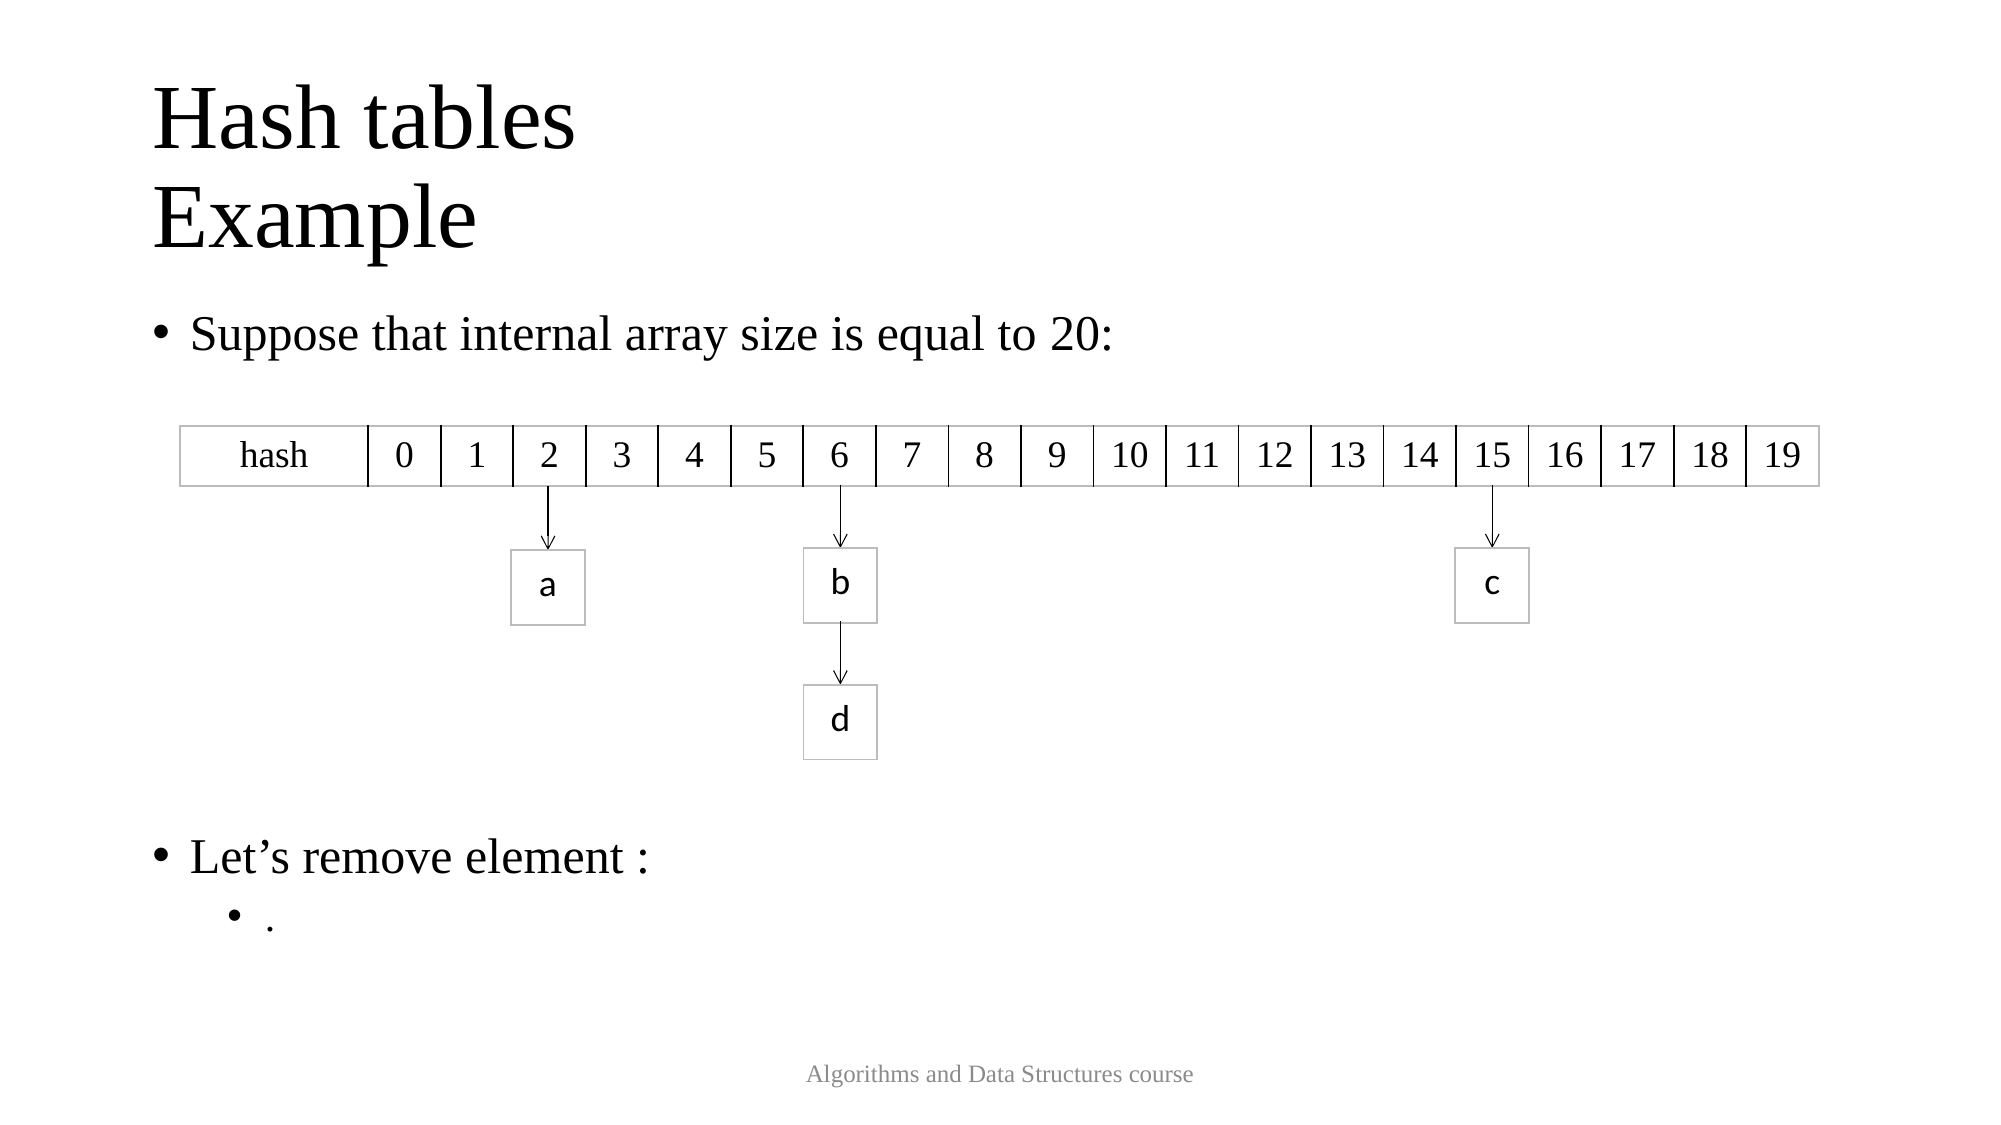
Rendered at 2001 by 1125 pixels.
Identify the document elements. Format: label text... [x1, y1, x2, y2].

table_header 18 [1675, 427, 1745, 485]
table_header 13 [1312, 427, 1383, 485]
table_header 1 [442, 427, 512, 485]
table_header 12 [1239, 427, 1310, 485]
table_header 4 [659, 427, 730, 485]
table_header 17 [1602, 427, 1673, 485]
table_header 14 [1384, 427, 1455, 485]
table_header 3 [587, 427, 657, 485]
table_header 7 [877, 427, 948, 485]
table_header d [804, 686, 876, 759]
footer Algorithms and Data Structures course [662, 1042, 1338, 1103]
table_header 5 [732, 427, 802, 485]
table_header hash [181, 427, 367, 485]
table_header c [1456, 549, 1528, 622]
table_header a [512, 551, 584, 624]
table_header 6 [804, 427, 875, 485]
table_header 2 [514, 427, 585, 485]
table_header 0 [369, 427, 440, 485]
table_header 11 [1167, 427, 1238, 485]
table_header 9 [1022, 427, 1093, 485]
table_header 19 [1747, 427, 1818, 485]
table_header 10 [1094, 427, 1165, 485]
title Hash tables Example [137, 59, 1863, 278]
table_header b [804, 549, 876, 622]
table_header 15 [1457, 427, 1528, 485]
table_header 16 [1529, 427, 1600, 485]
table_header 8 [949, 427, 1020, 485]
